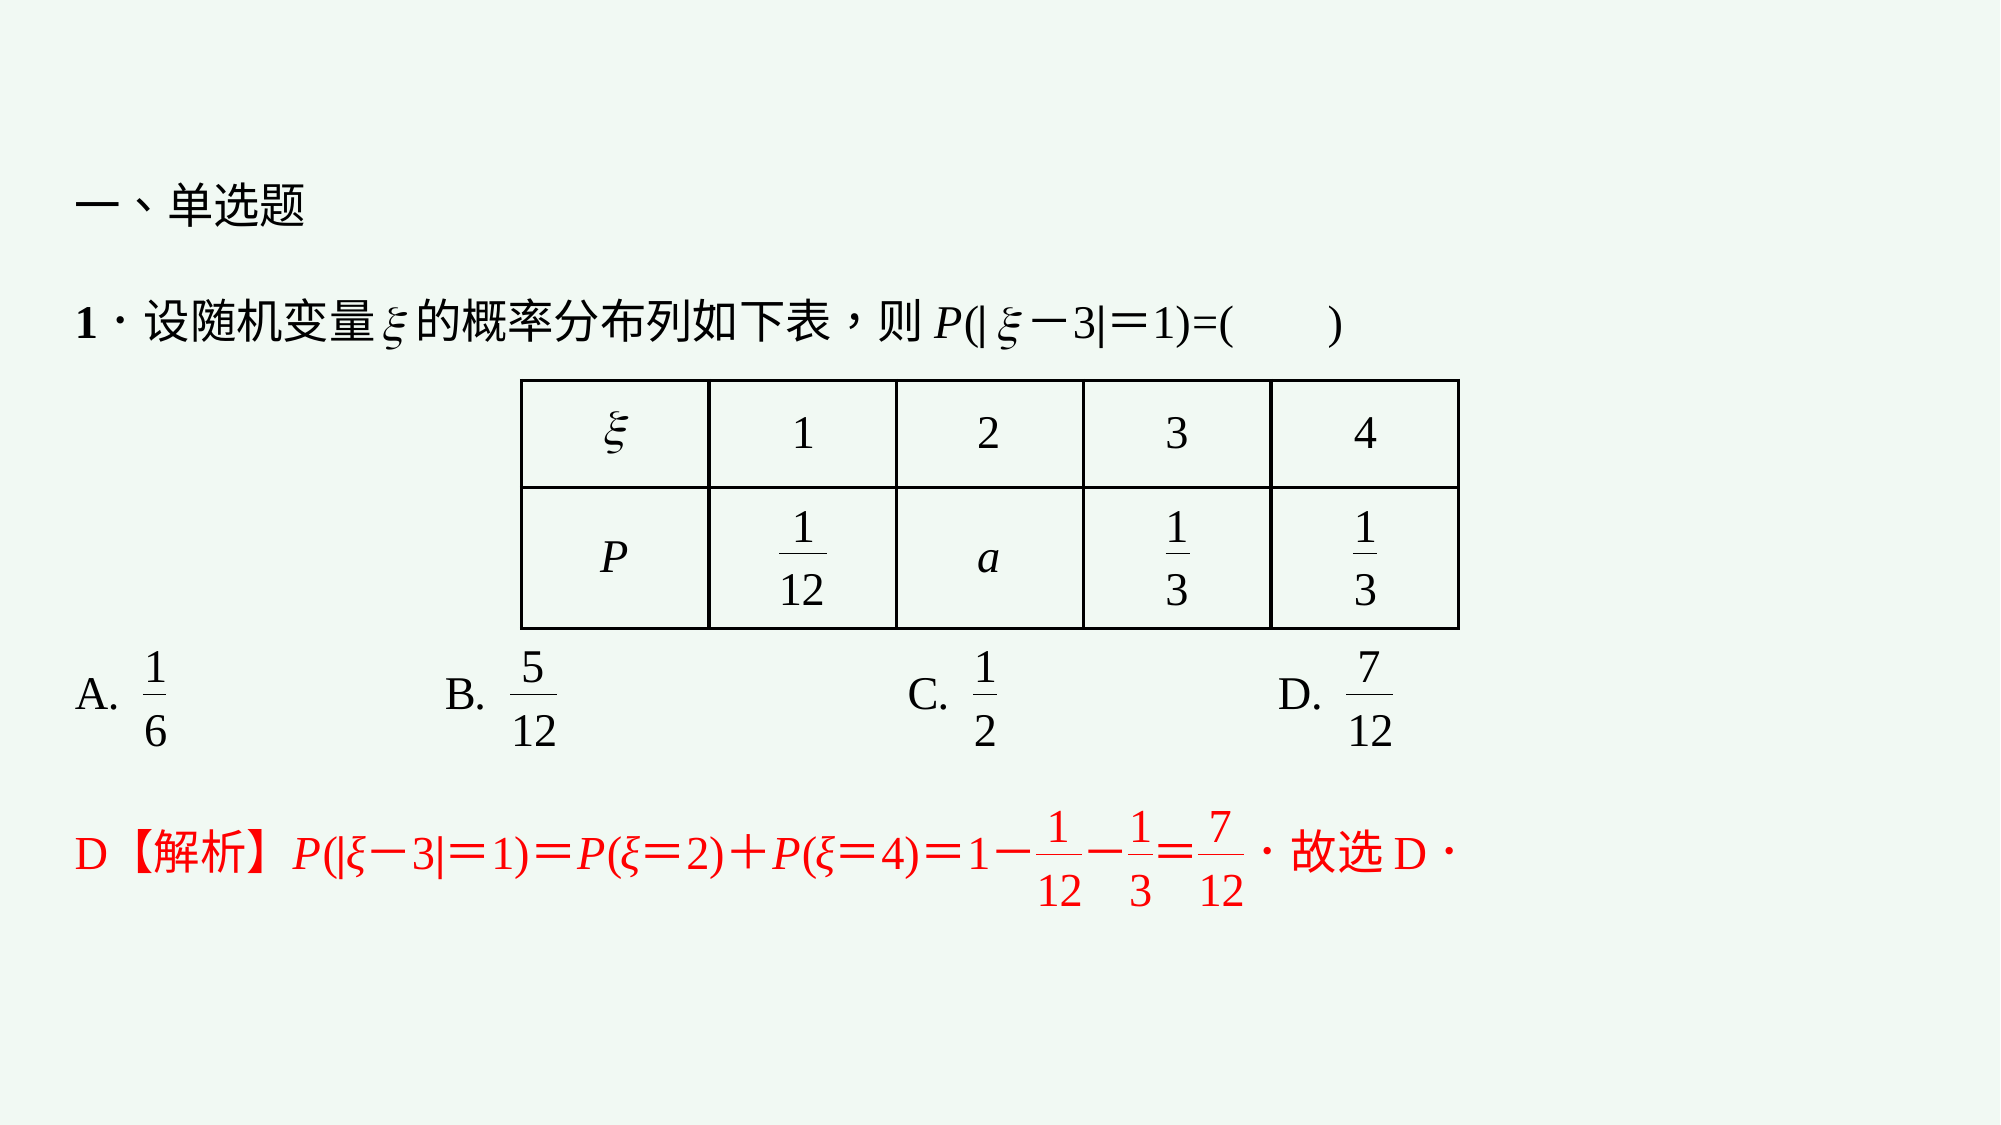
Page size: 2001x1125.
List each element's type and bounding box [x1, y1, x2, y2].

text_box [74, 788, 1907, 1001]
text_box [74, 171, 1907, 245]
text_box [74, 274, 1907, 788]
